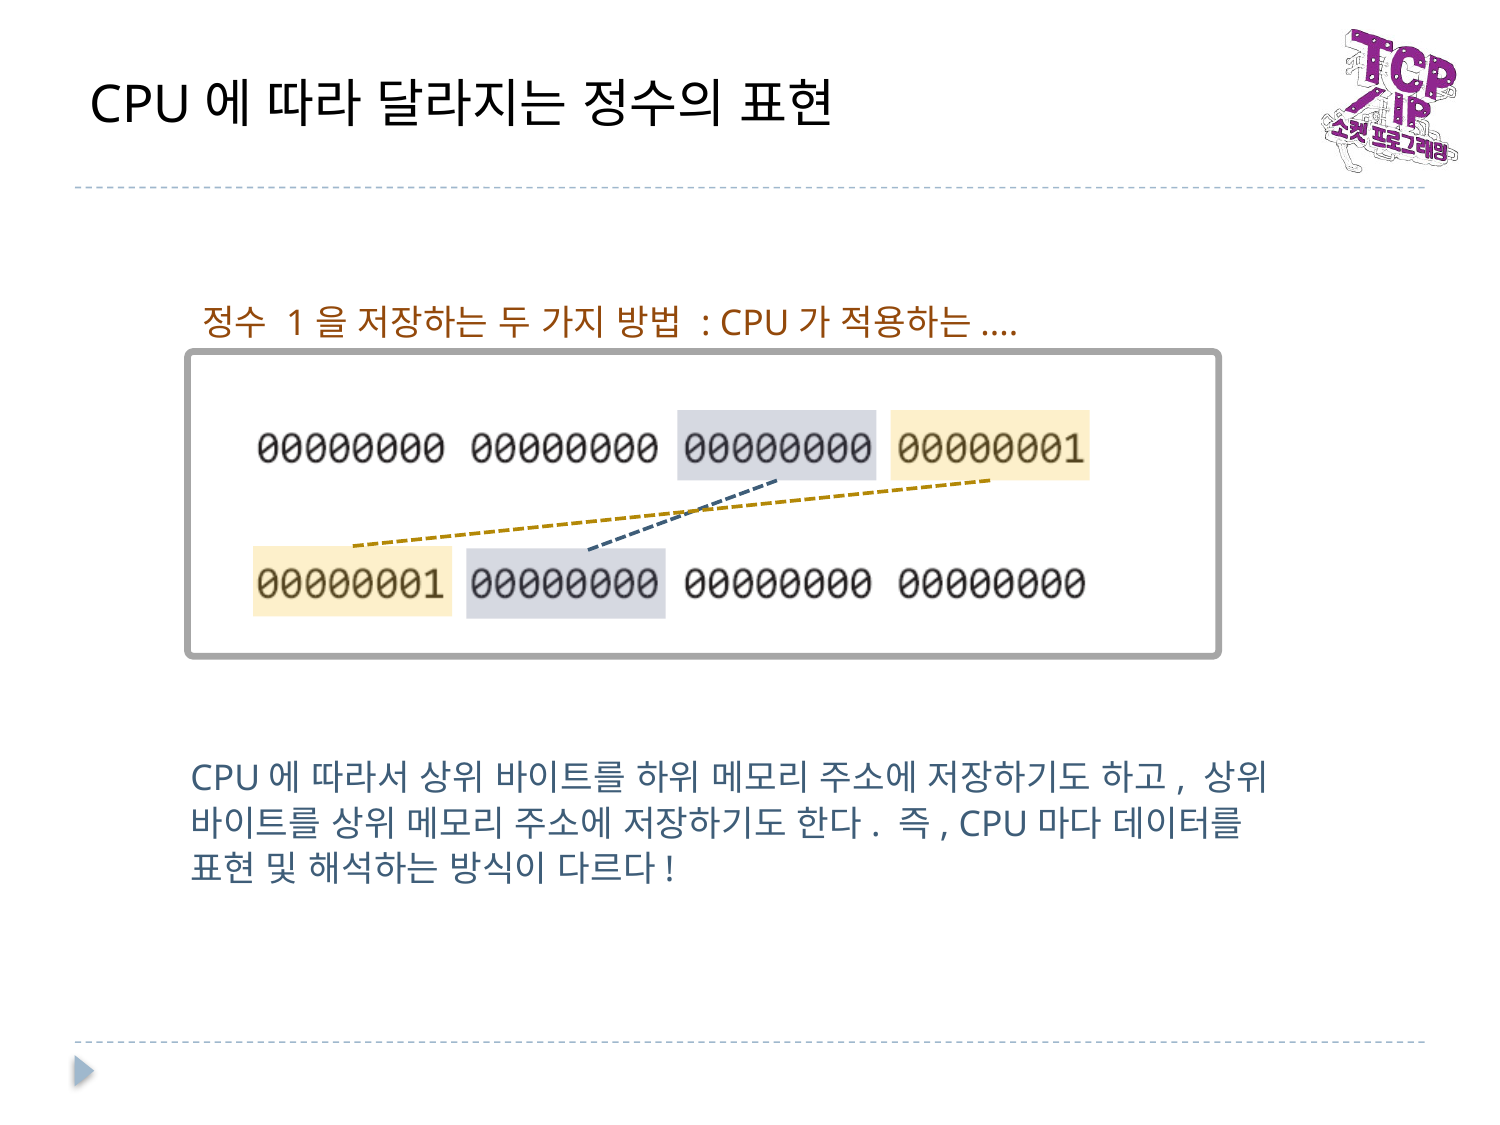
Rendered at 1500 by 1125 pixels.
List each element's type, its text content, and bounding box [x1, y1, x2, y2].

picture [1312, 18, 1470, 176]
text_box [185, 356, 632, 658]
text_box [710, 349, 1221, 658]
picture [705, 527, 1104, 622]
text_box 정수 1을 저장하는 두 가지 방법 : CPU가 적용하는.... [710, 245, 1068, 377]
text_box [638, 194, 705, 833]
text_box 정수 1을 저장하는 두 가지 방법 : CPU가 적용하는.... [186, 245, 632, 377]
text_box CPU에 따라서 상위 바이트를 하위 메모리 주소에 저장하기도 하고, 상위 바이트를 상위 메모리 주소에 저장하기도 한다. 즉, CPU마다 데이터를 표현 및 해석하는 방식이 다르다! [174, 737, 1302, 904]
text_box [710, 419, 717, 612]
title CPU에 따라 달라지는 정수의 표현 [75, 24, 1307, 141]
picture [229, 527, 638, 622]
picture [705, 398, 1102, 496]
picture [234, 398, 638, 496]
